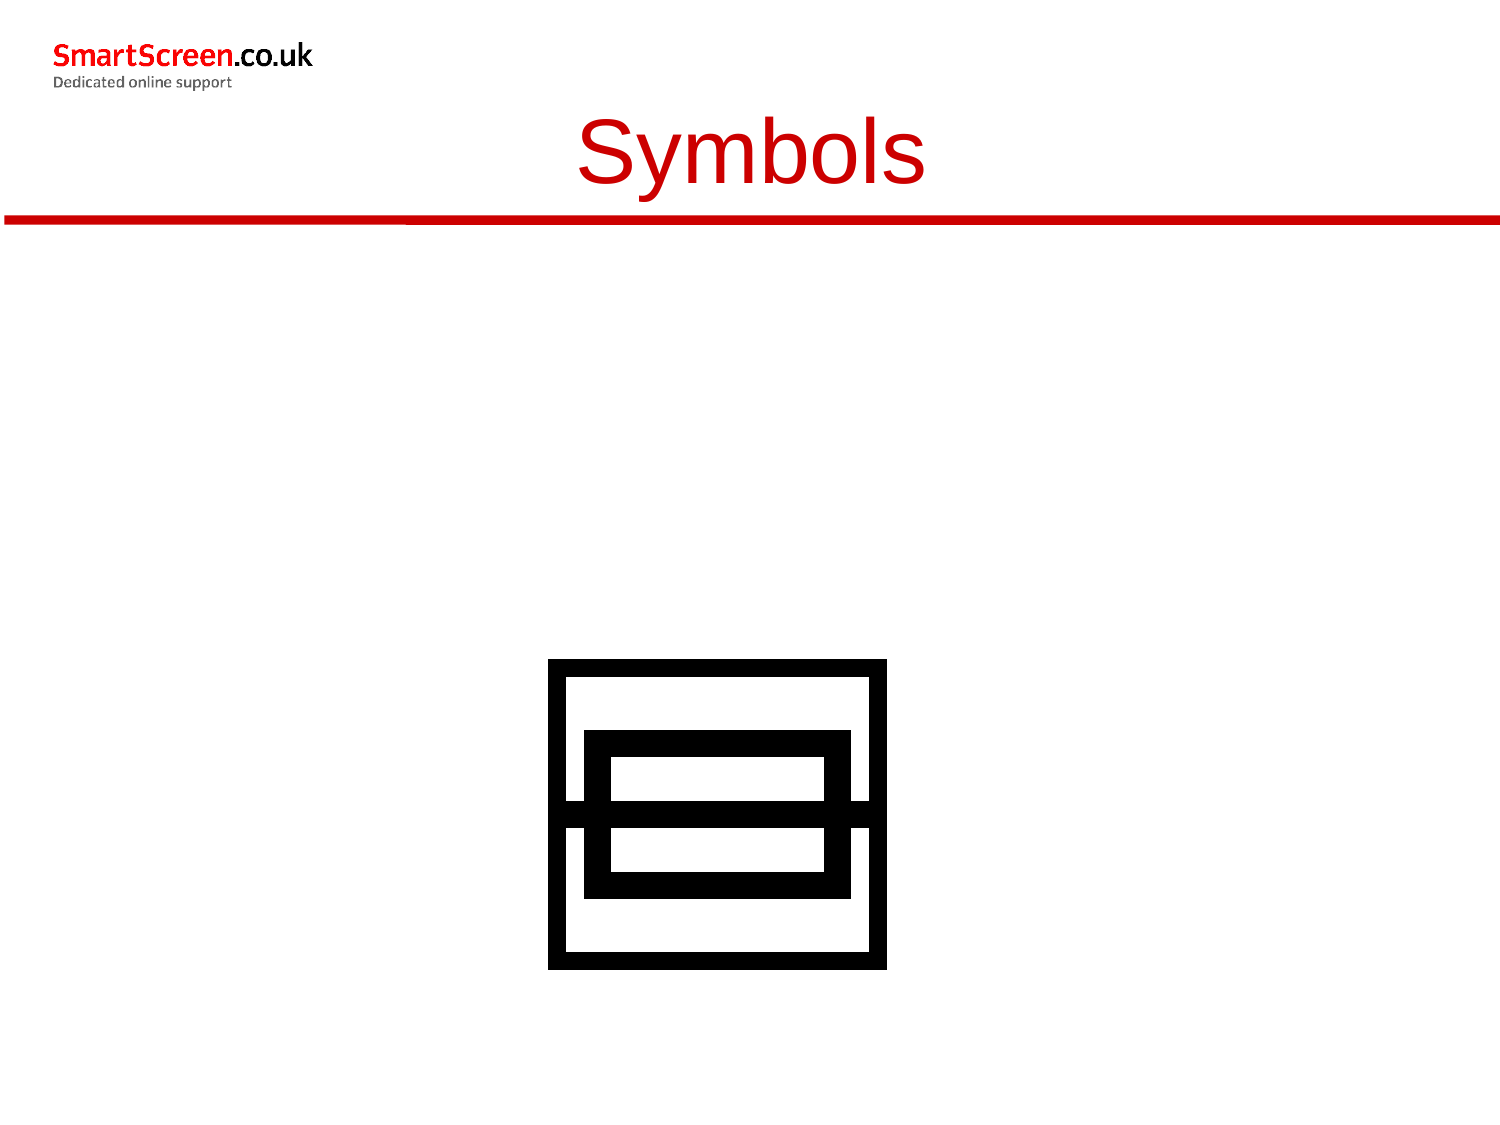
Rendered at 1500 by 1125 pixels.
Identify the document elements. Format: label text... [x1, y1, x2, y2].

text_box Symbols [1, 66, 1500, 228]
picture [433, 588, 1012, 1042]
picture [53, 42, 313, 66]
